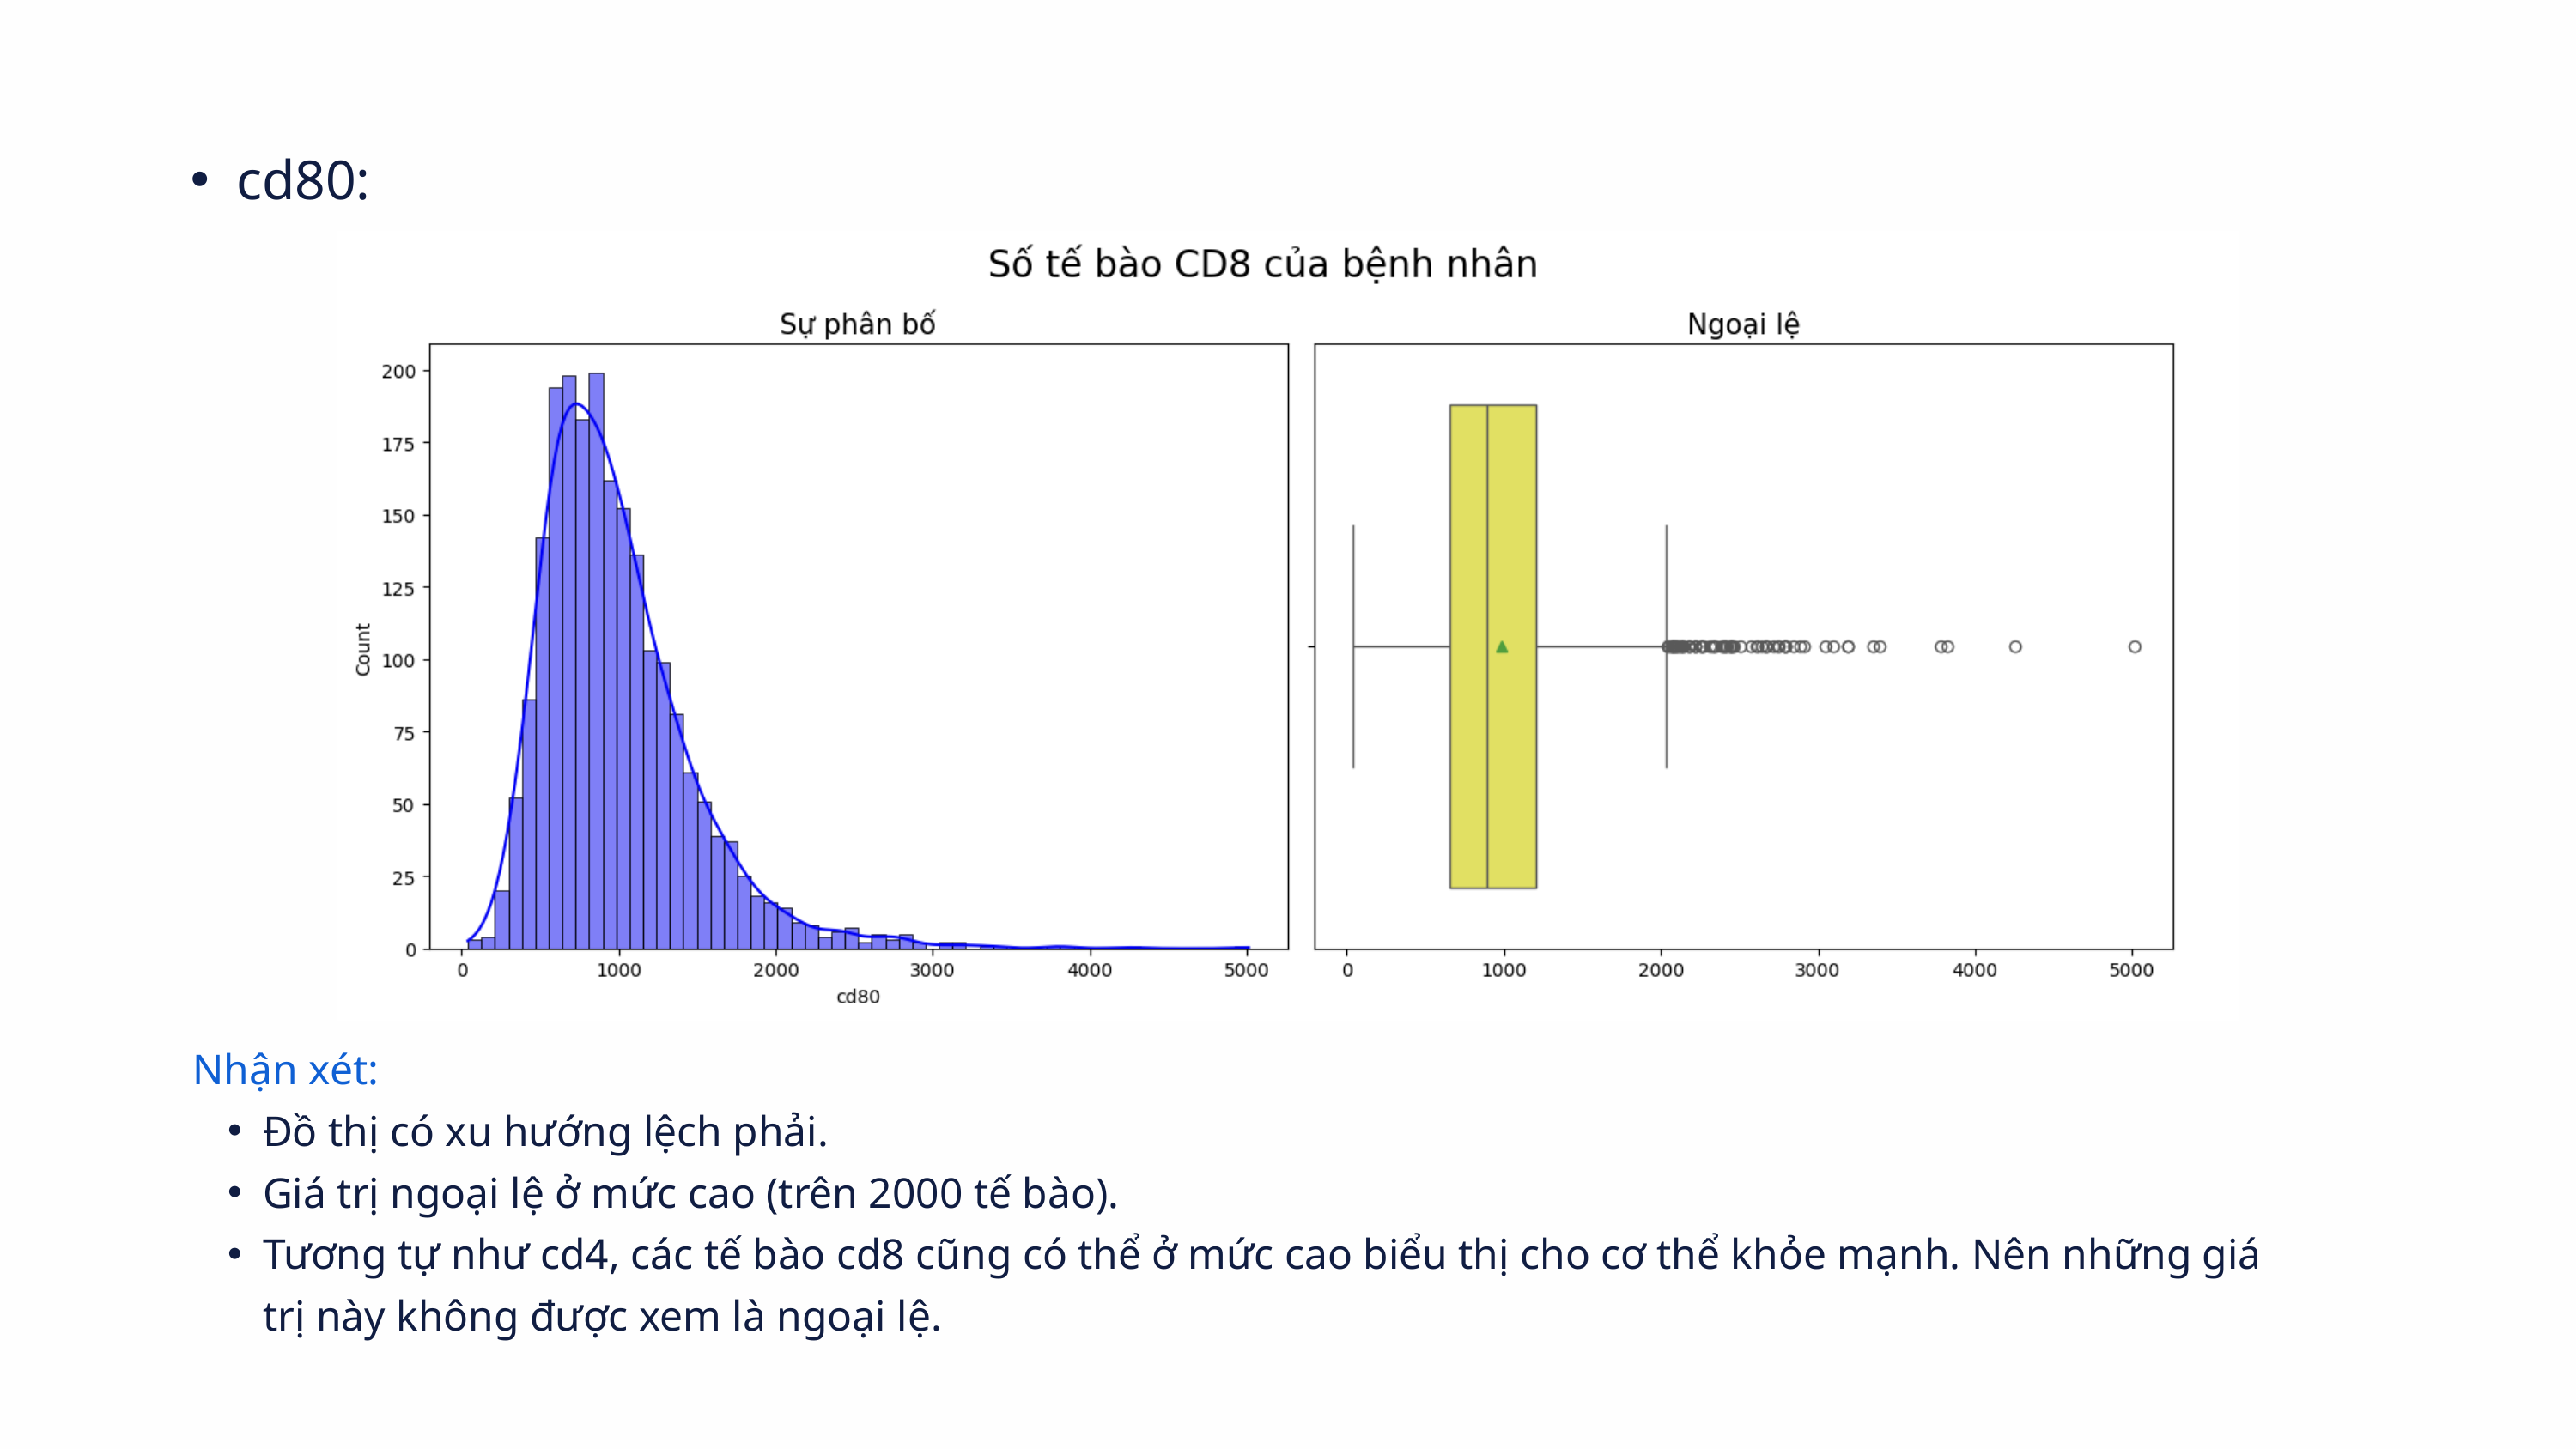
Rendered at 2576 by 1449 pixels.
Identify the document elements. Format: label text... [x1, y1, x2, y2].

text_box cd80: [144, 130, 2044, 211]
text_box [337, 231, 2239, 1021]
text_box Nhận xét: Đồ thị có xu hướng lệch phải. Giá trị ngoại lệ ở mức cao (trên 2000 tế bào). Tương tự như cd4, các tế bào cd8 cũng có thể ở mức cao biểu thị cho cơ thể khỏe mạnh. Nên những giá trị này không được xem là ngoại lệ. [192, 1030, 2287, 1402]
